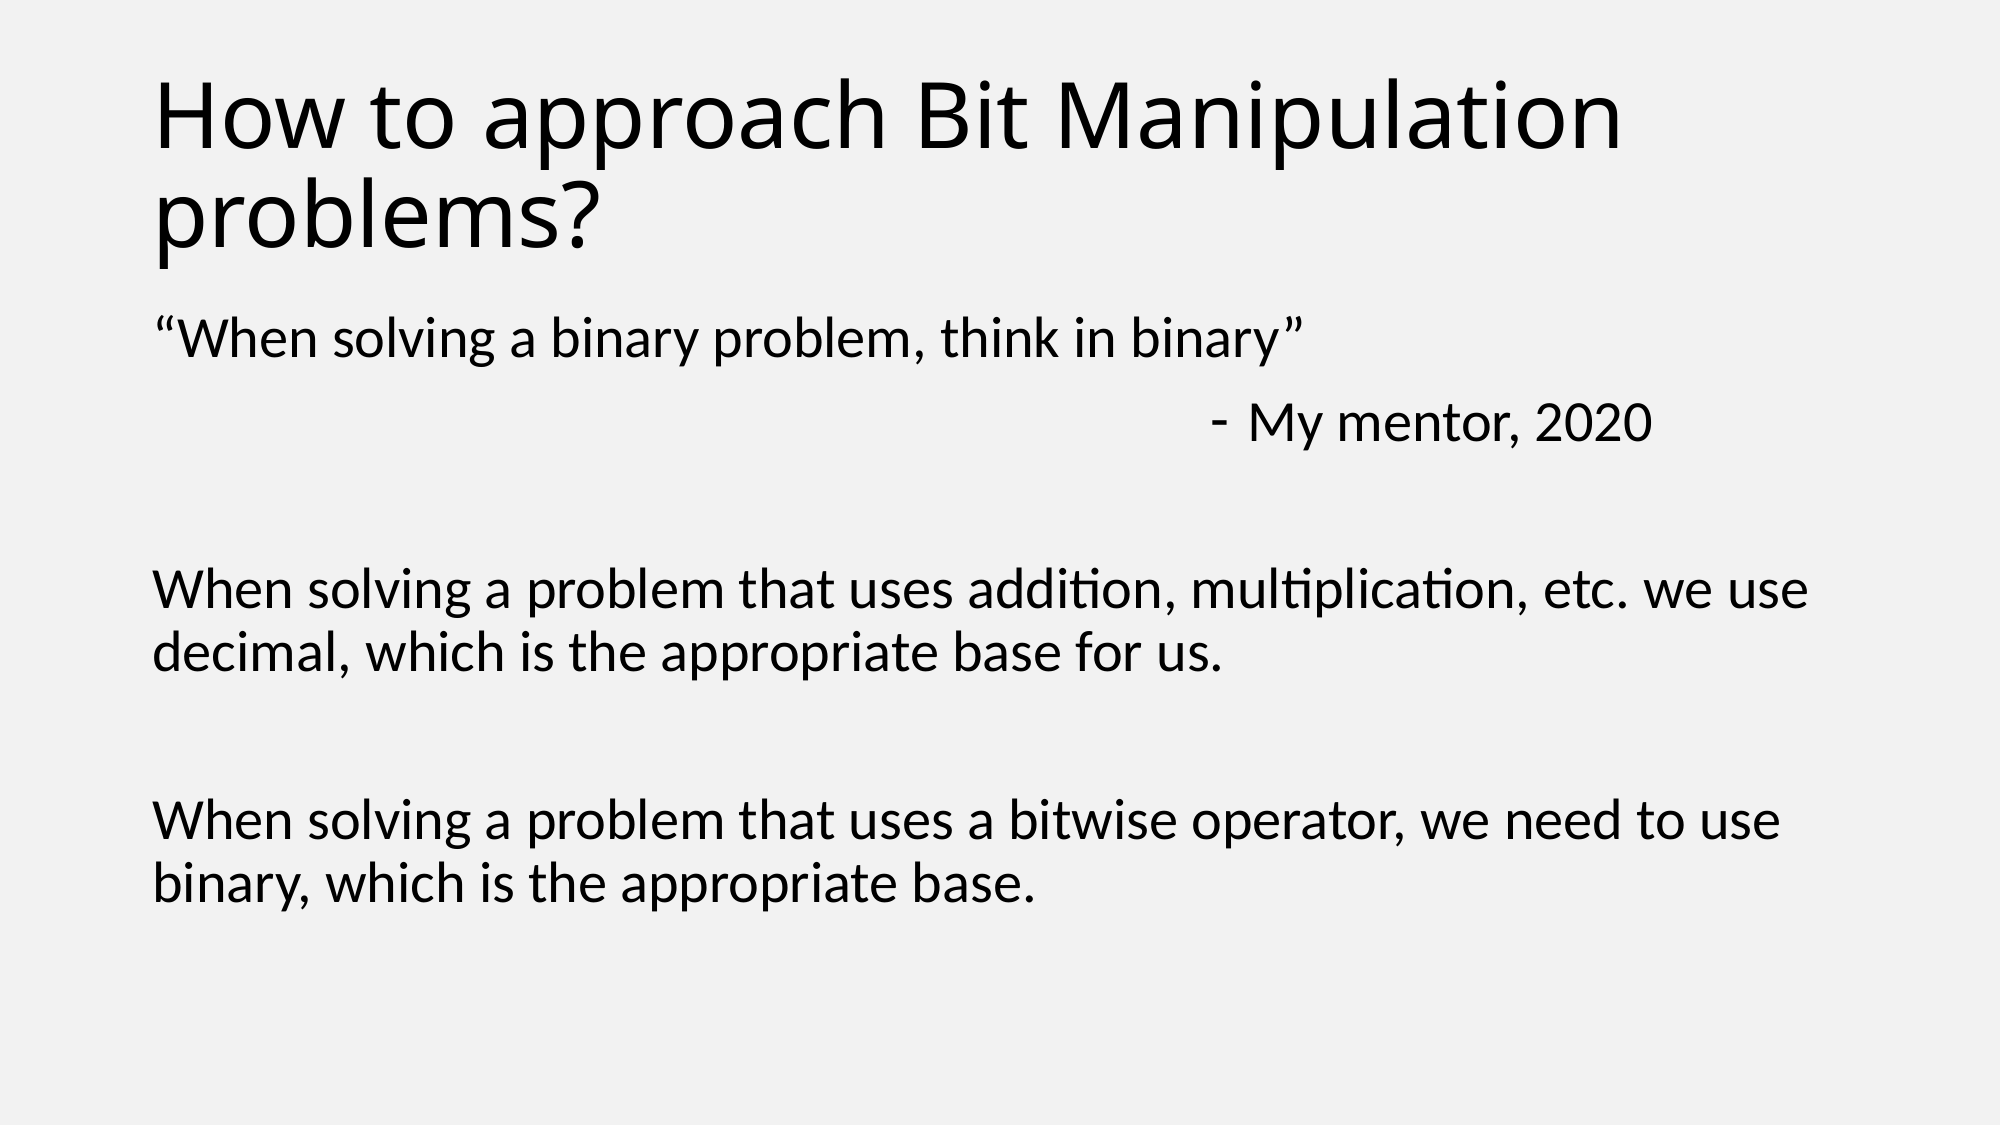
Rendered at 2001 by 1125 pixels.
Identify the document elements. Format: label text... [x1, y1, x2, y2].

list “When solving a binary problem, think in binary” My mentor, 2020 When solving a problem that uses addition, multiplication, etc. we use decimal, which is the appropriate base for us. When solving a problem that uses a bitwise operator, we need to use binary, which is the appropriate base. [137, 299, 1863, 1014]
title How to approach Bit Manipulation problems? [137, 59, 1863, 278]
